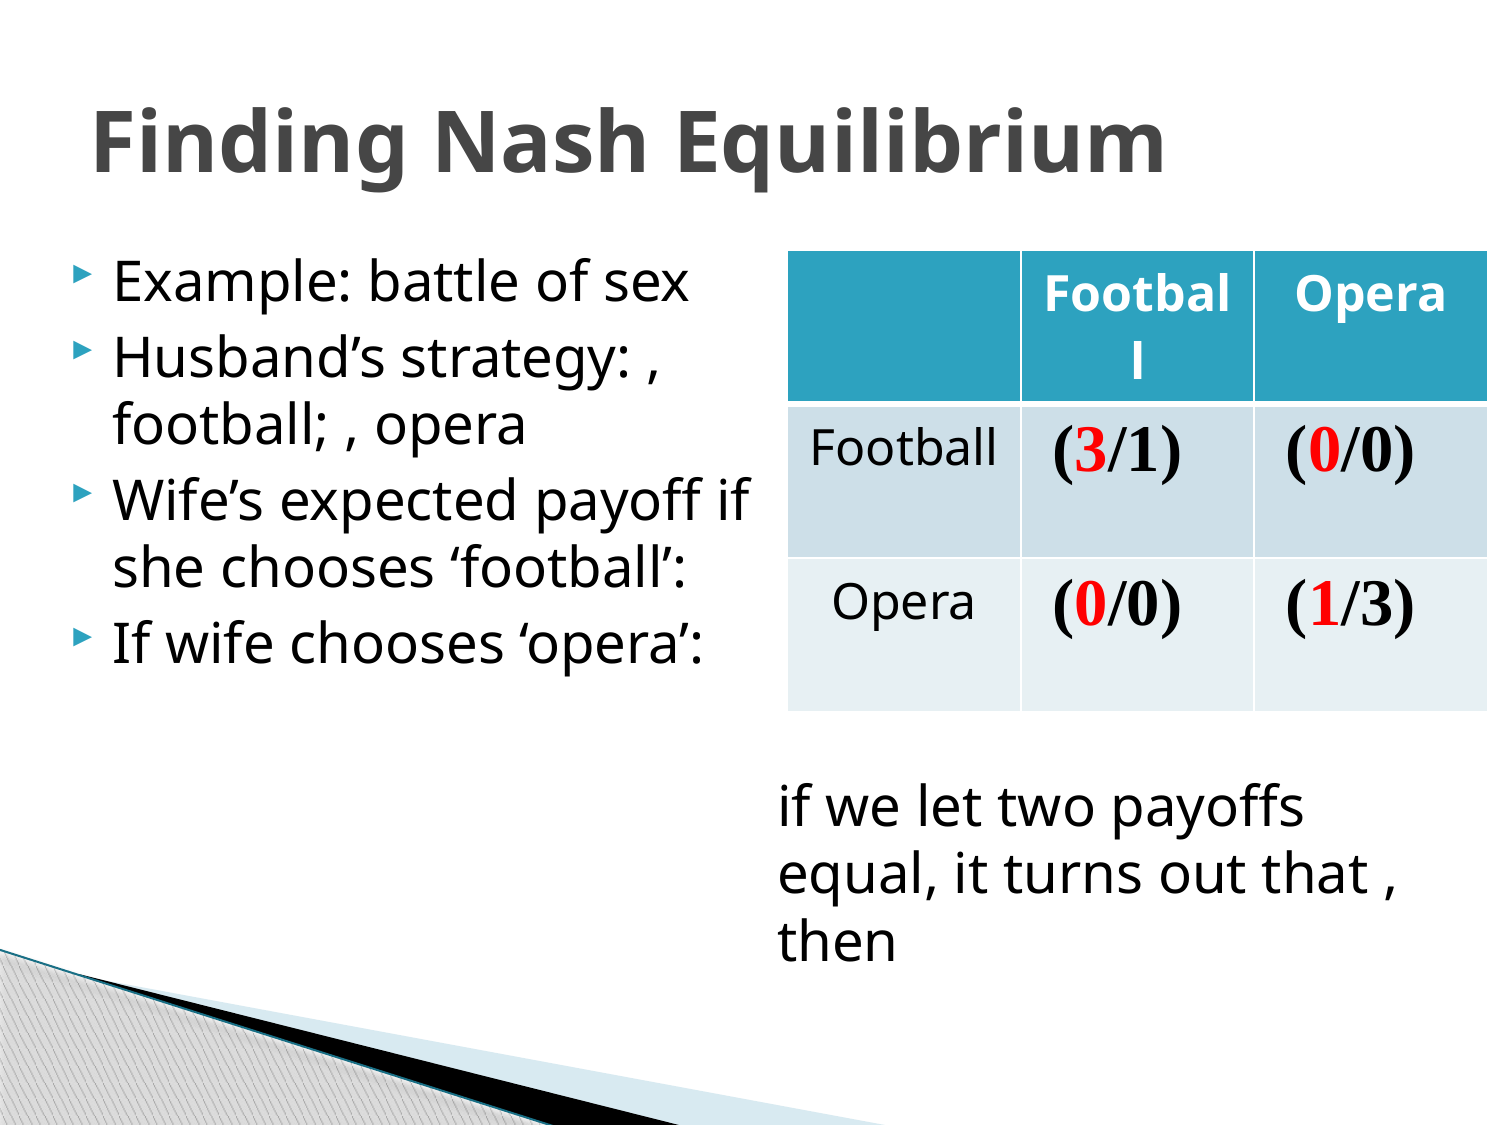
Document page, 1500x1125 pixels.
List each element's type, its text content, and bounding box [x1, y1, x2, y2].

table_cell (3/1) [1022, 407, 1253, 557]
table_cell (0/0) [1255, 407, 1487, 557]
table_cell Opera [788, 559, 1020, 711]
title Finding Nash Equilibrium [75, 45, 1425, 233]
table_cell (0/0) [1022, 559, 1253, 711]
table_cell Football [788, 407, 1020, 557]
table_header Football [1022, 251, 1253, 401]
table_cell (1/3) [1255, 559, 1487, 711]
table_header [788, 251, 1020, 401]
table_header Opera [1255, 251, 1487, 401]
